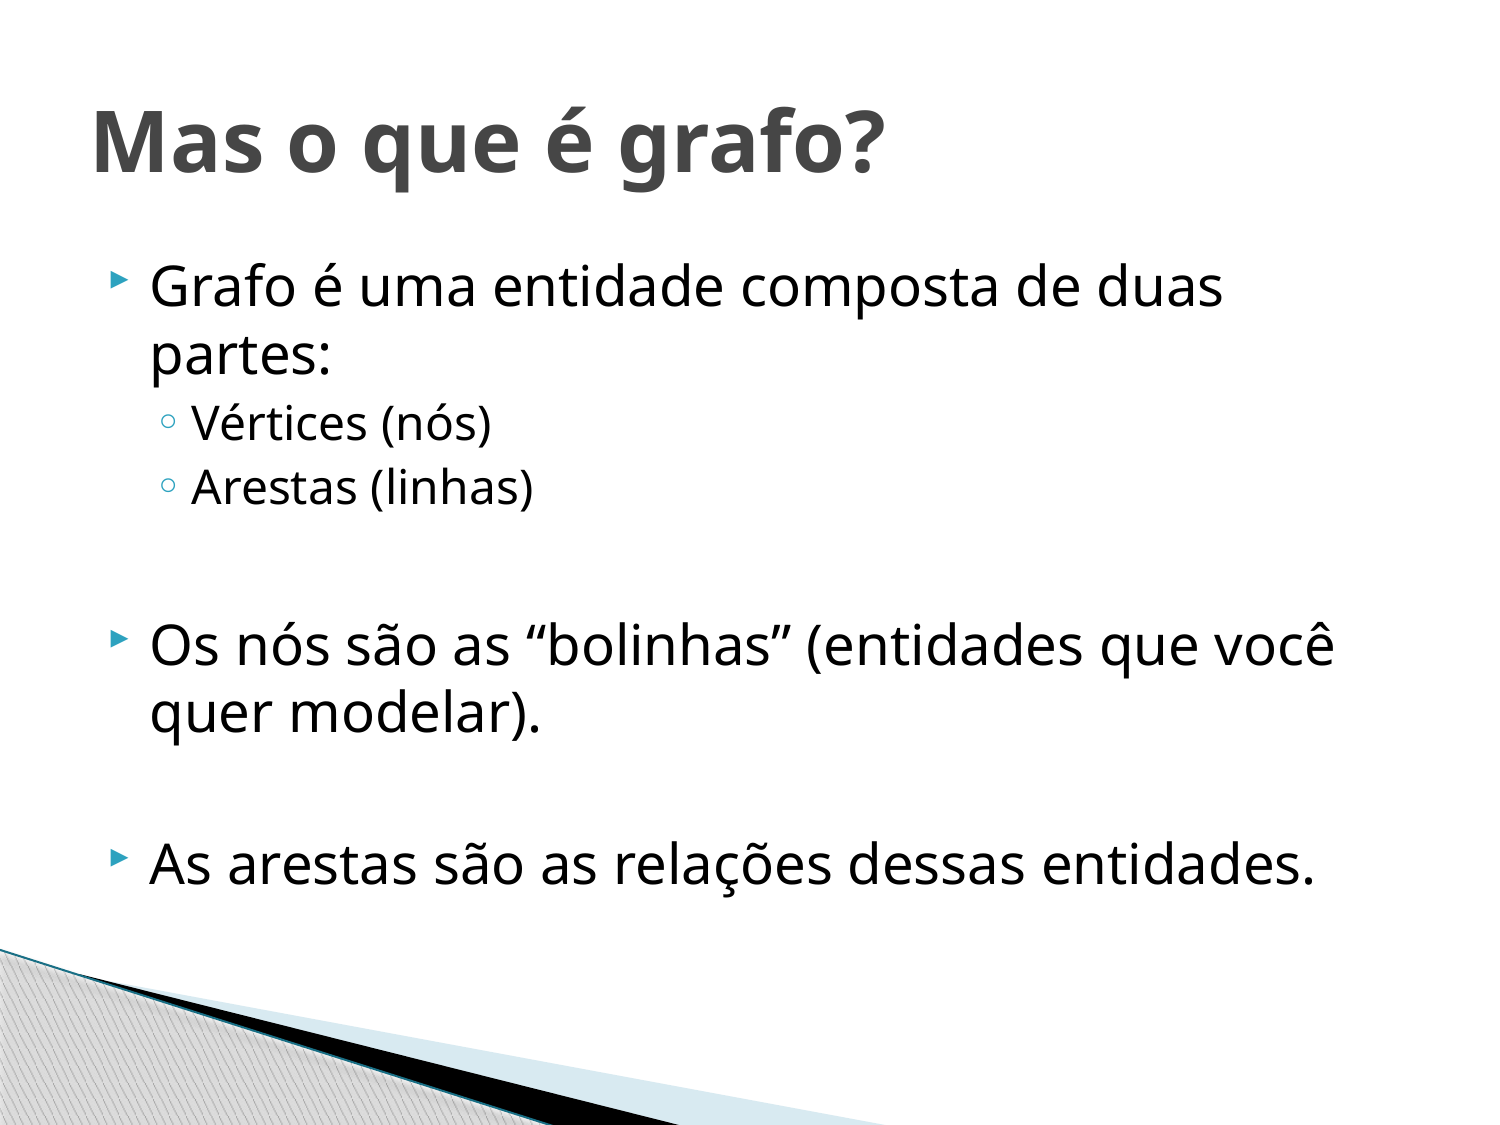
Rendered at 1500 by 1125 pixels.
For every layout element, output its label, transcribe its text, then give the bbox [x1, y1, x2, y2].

list Grafo é uma entidade composta de duas partes: Vértices (nós) Arestas (linhas) Os nós são as “bolinhas” (entidades que você quer modelar). As arestas são as relações dessas entidades. [75, 243, 1425, 986]
title Mas o que é grafo? [75, 45, 1425, 233]
